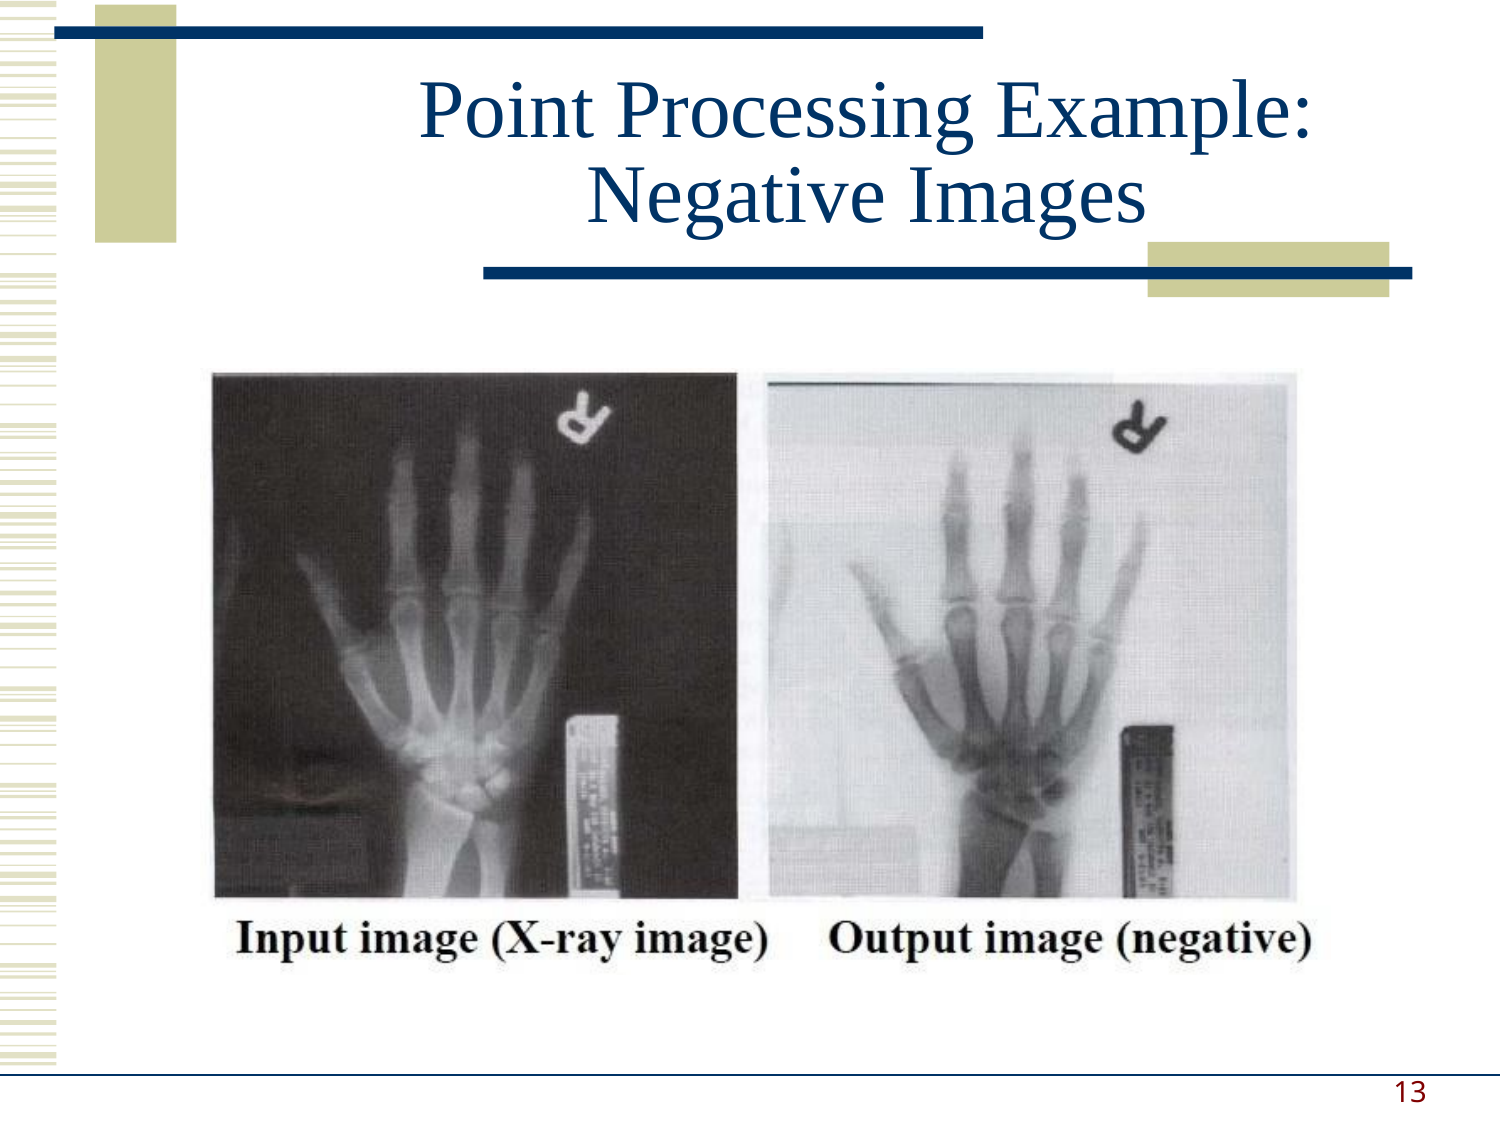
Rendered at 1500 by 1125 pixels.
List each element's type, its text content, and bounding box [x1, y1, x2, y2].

title Point Processing Example: Negative Images [150, 51, 1500, 257]
picture [199, 368, 1331, 976]
text_box 13 [1387, 1078, 1433, 1113]
